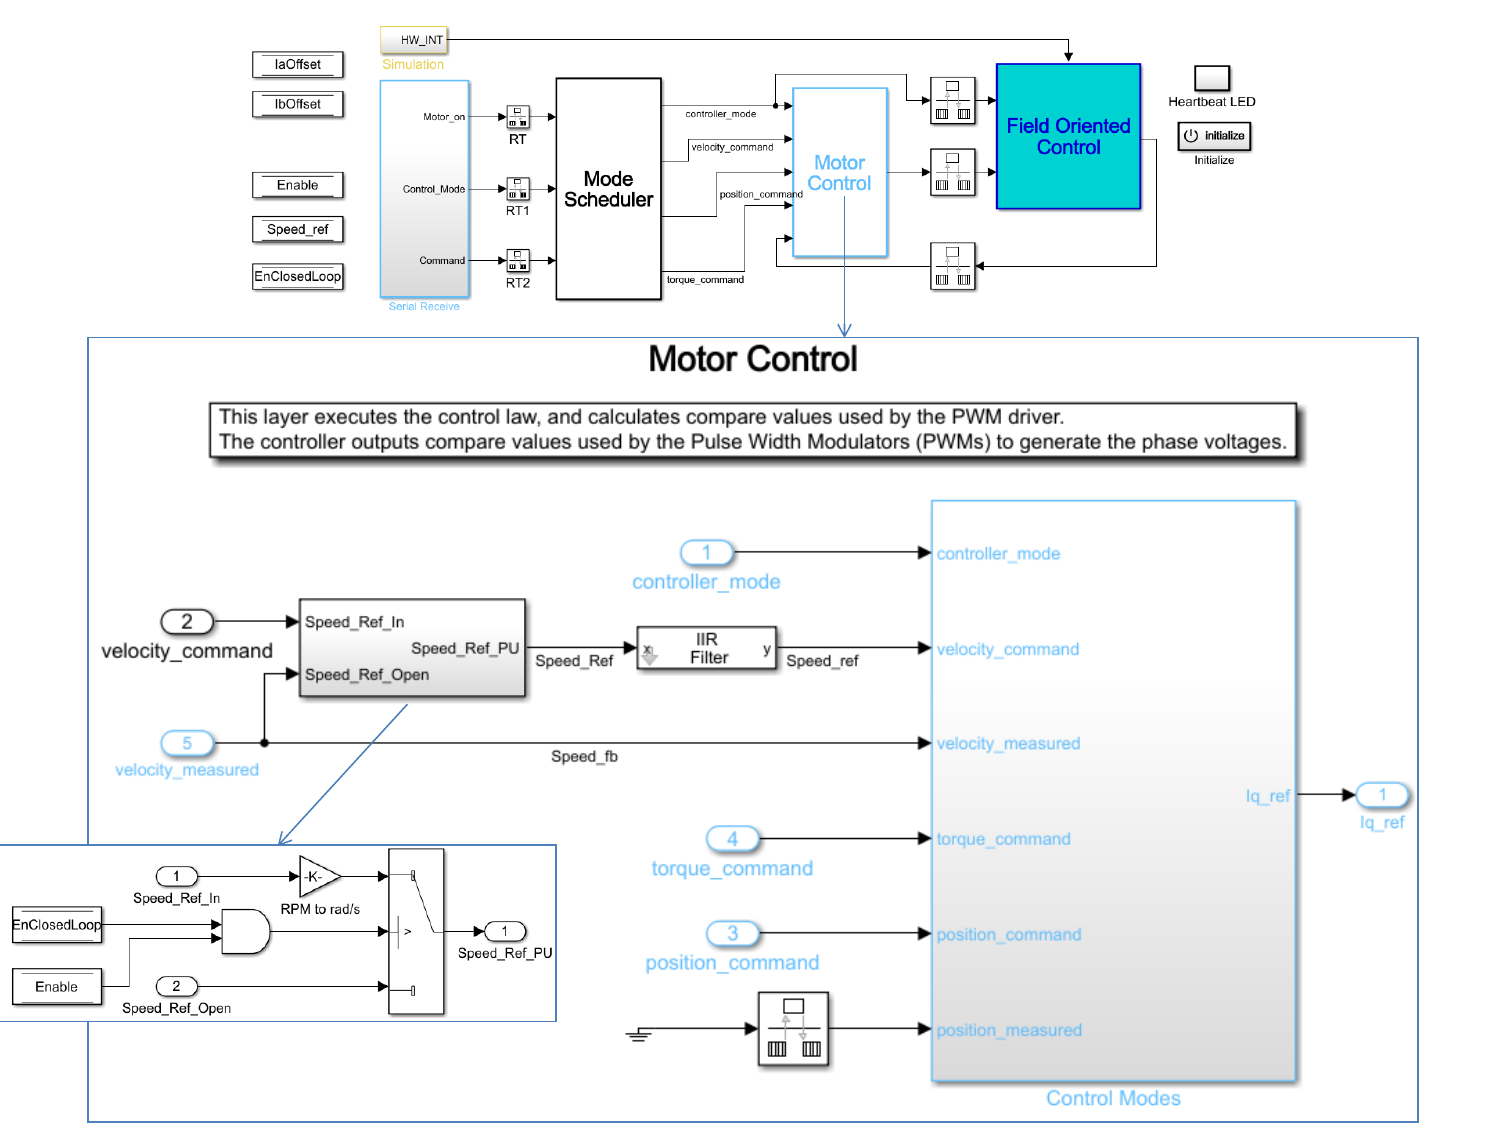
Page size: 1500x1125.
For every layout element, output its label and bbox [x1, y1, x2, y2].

picture [241, 18, 1259, 315]
picture [0, 337, 1418, 1122]
text_box [277, 703, 408, 847]
